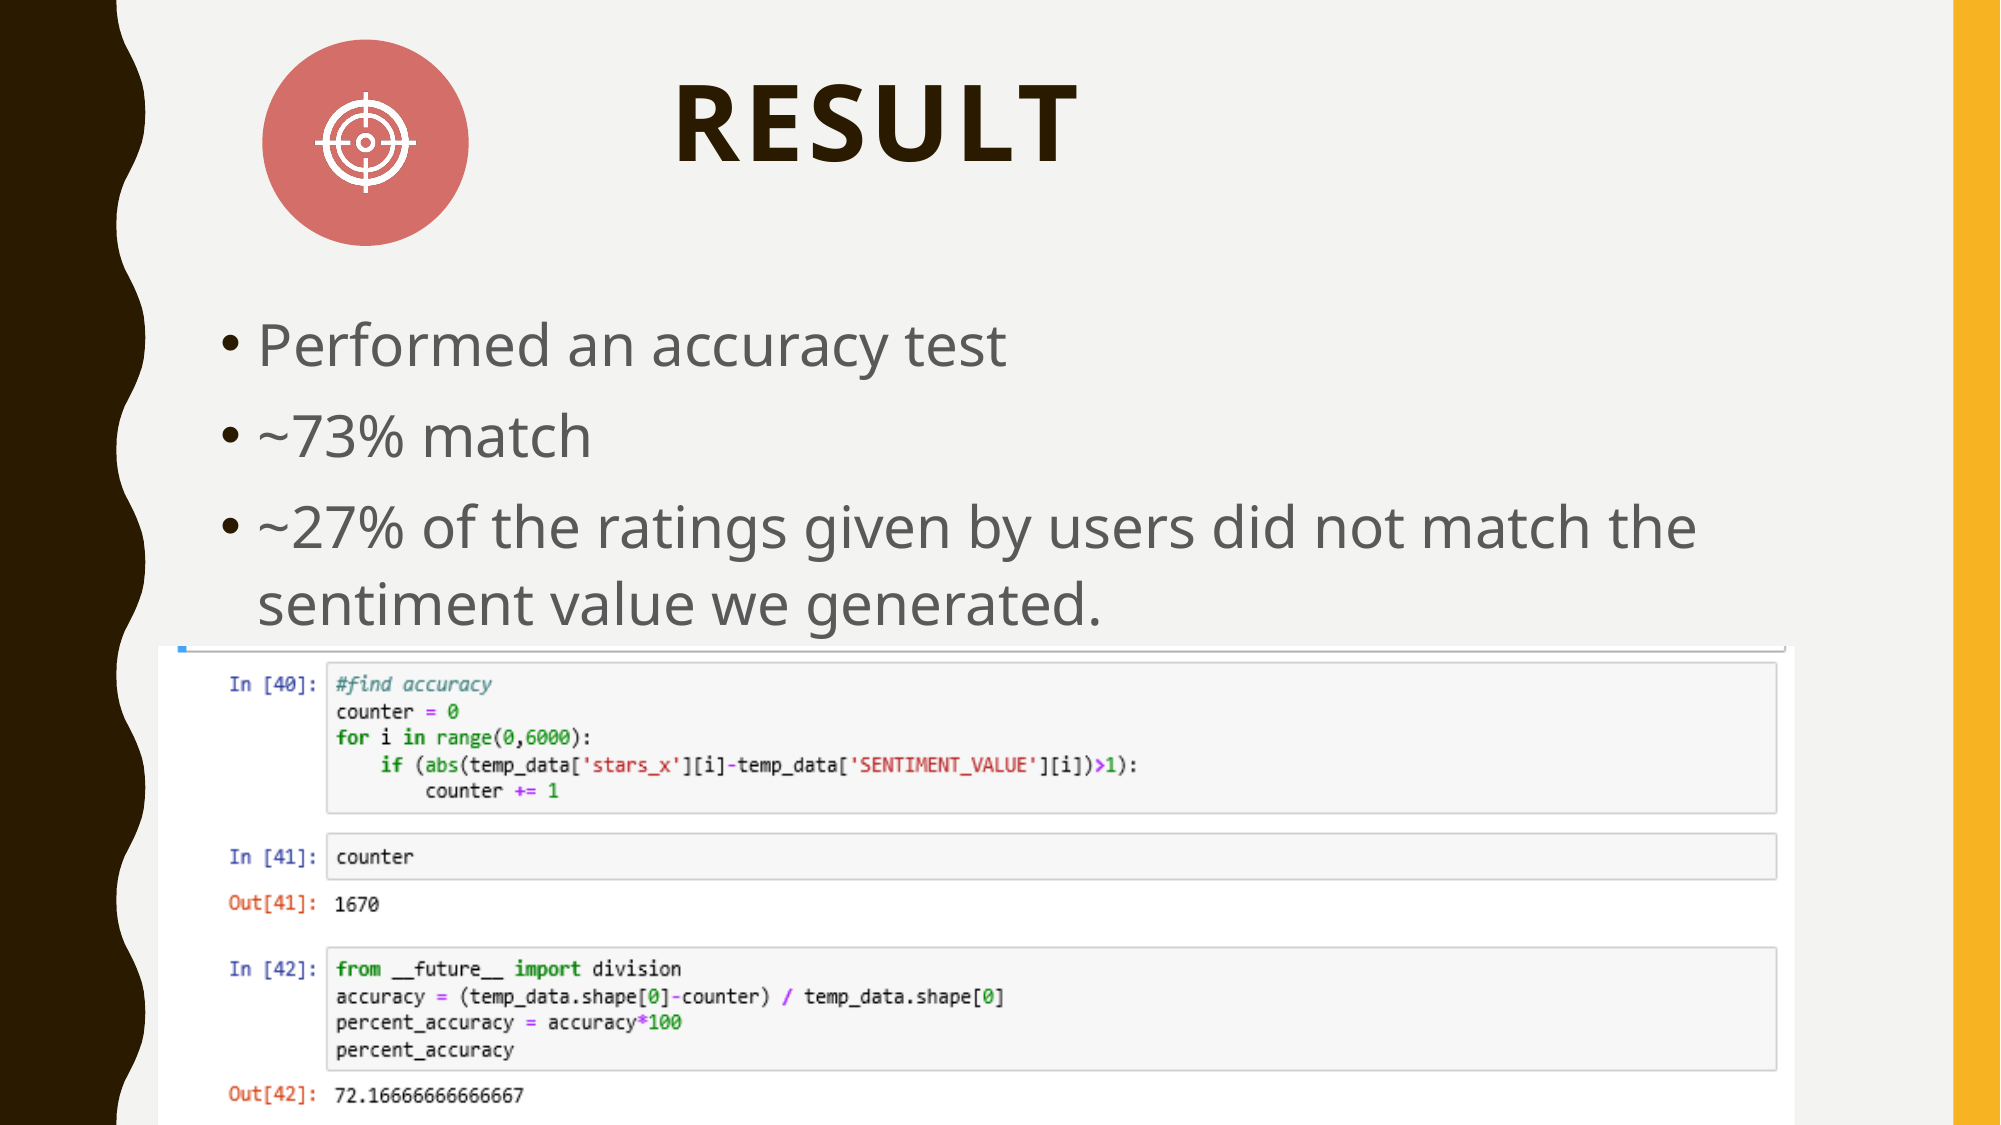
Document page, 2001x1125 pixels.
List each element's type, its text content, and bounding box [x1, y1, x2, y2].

picture [157, 646, 1795, 1125]
list Performed an accuracy test ~73% match ~27% of the ratings given by users did not match the sentiment value we generated. [205, 293, 1875, 1125]
text_box [262, 39, 469, 246]
title Result [205, 62, 1875, 293]
text_box [306, 83, 425, 202]
